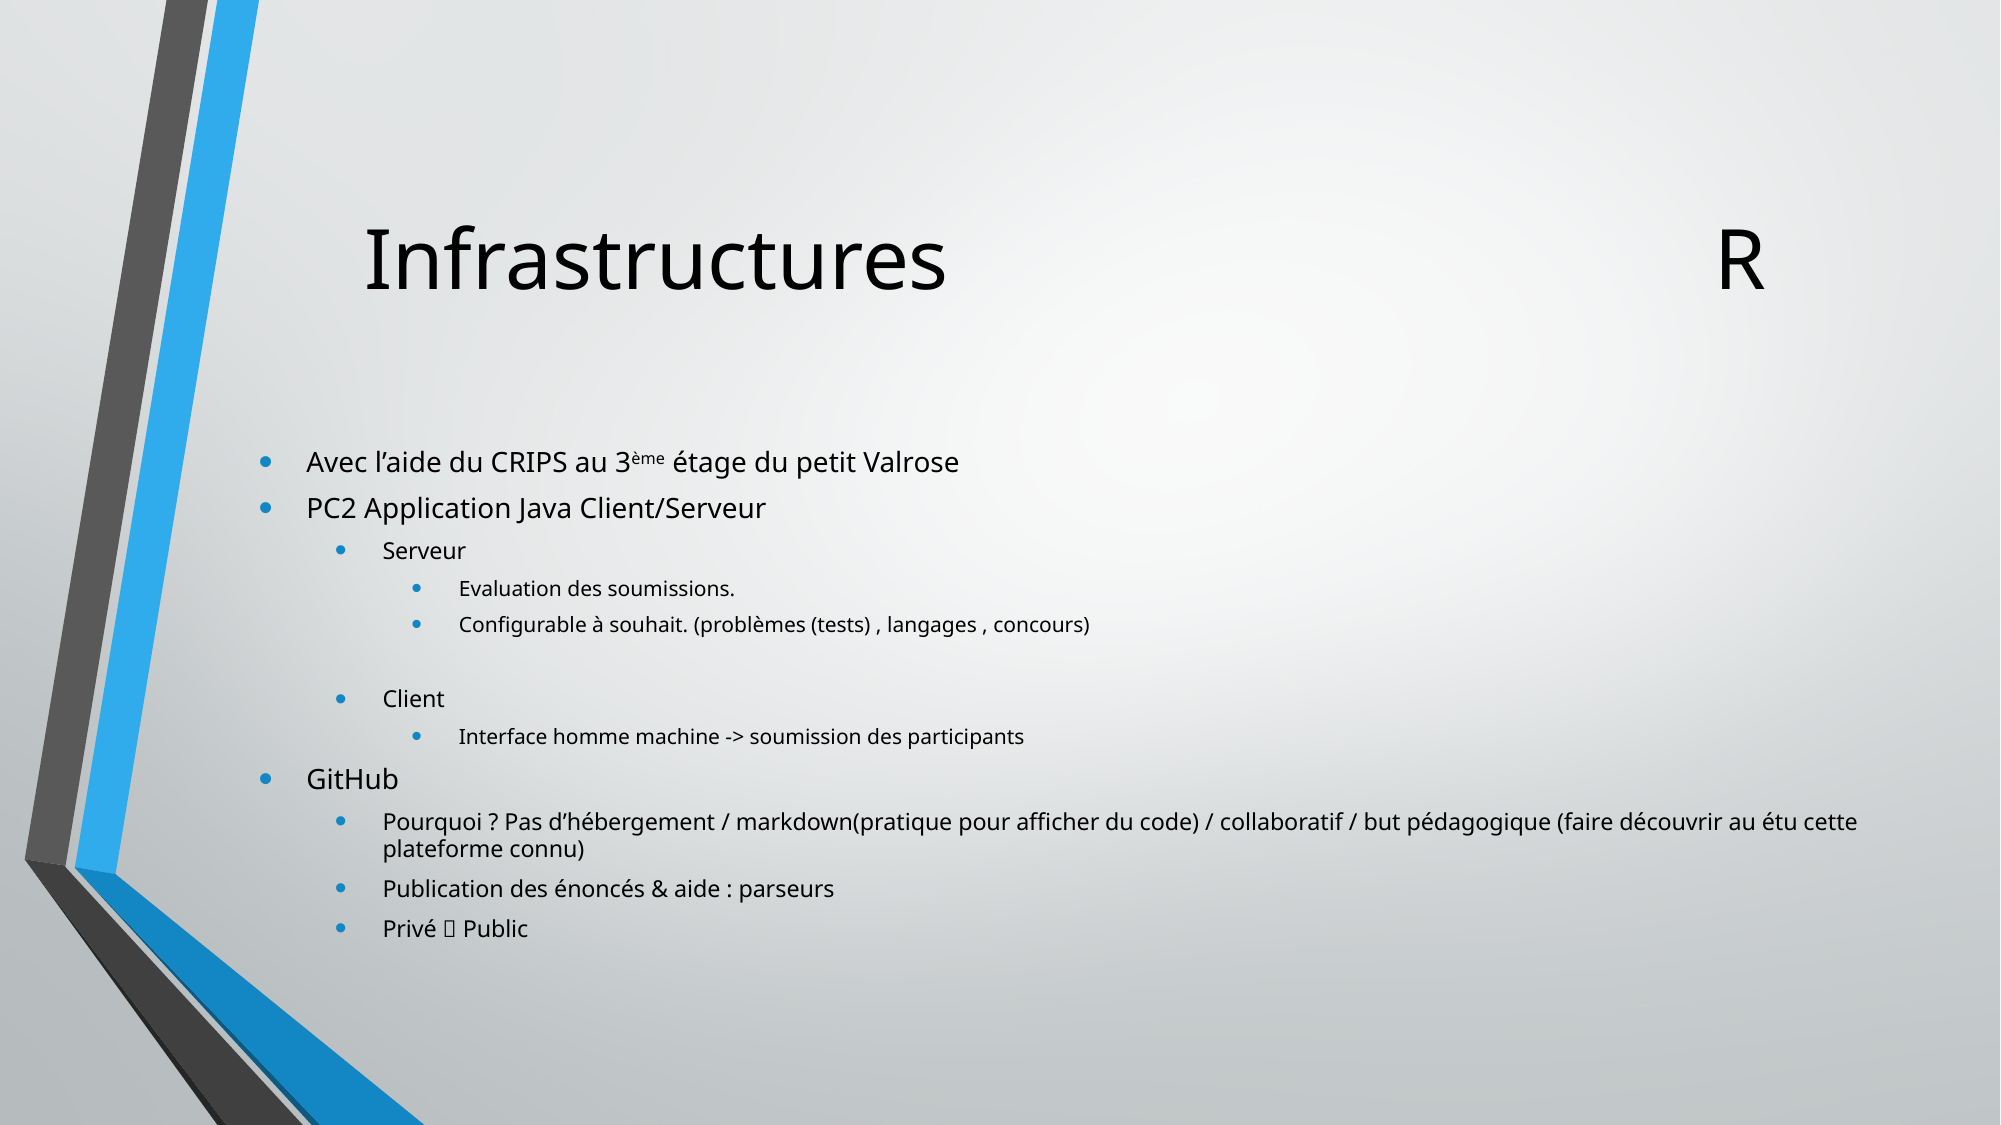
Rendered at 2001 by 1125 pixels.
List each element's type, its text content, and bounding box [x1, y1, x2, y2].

title Infrastructures R [243, 112, 1887, 400]
list Avec l’aide du CRIPS au 3ème étage du petit Valrose PC2 Application Java Client/Serveur Serveur Evaluation des soumissions. Configurable à souhait. (problèmes (tests) , langages , concours) Client Interface homme machine -> soumission des participants GitHub Pourquoi ? Pas d’hébergement / markdown(pratique pour afficher du code) / collaboratif / but pédagogique (faire découvrir au étu cette plateforme connu) Publication des énoncés & aide : parseurs Privé  Public [243, 437, 1887, 950]
